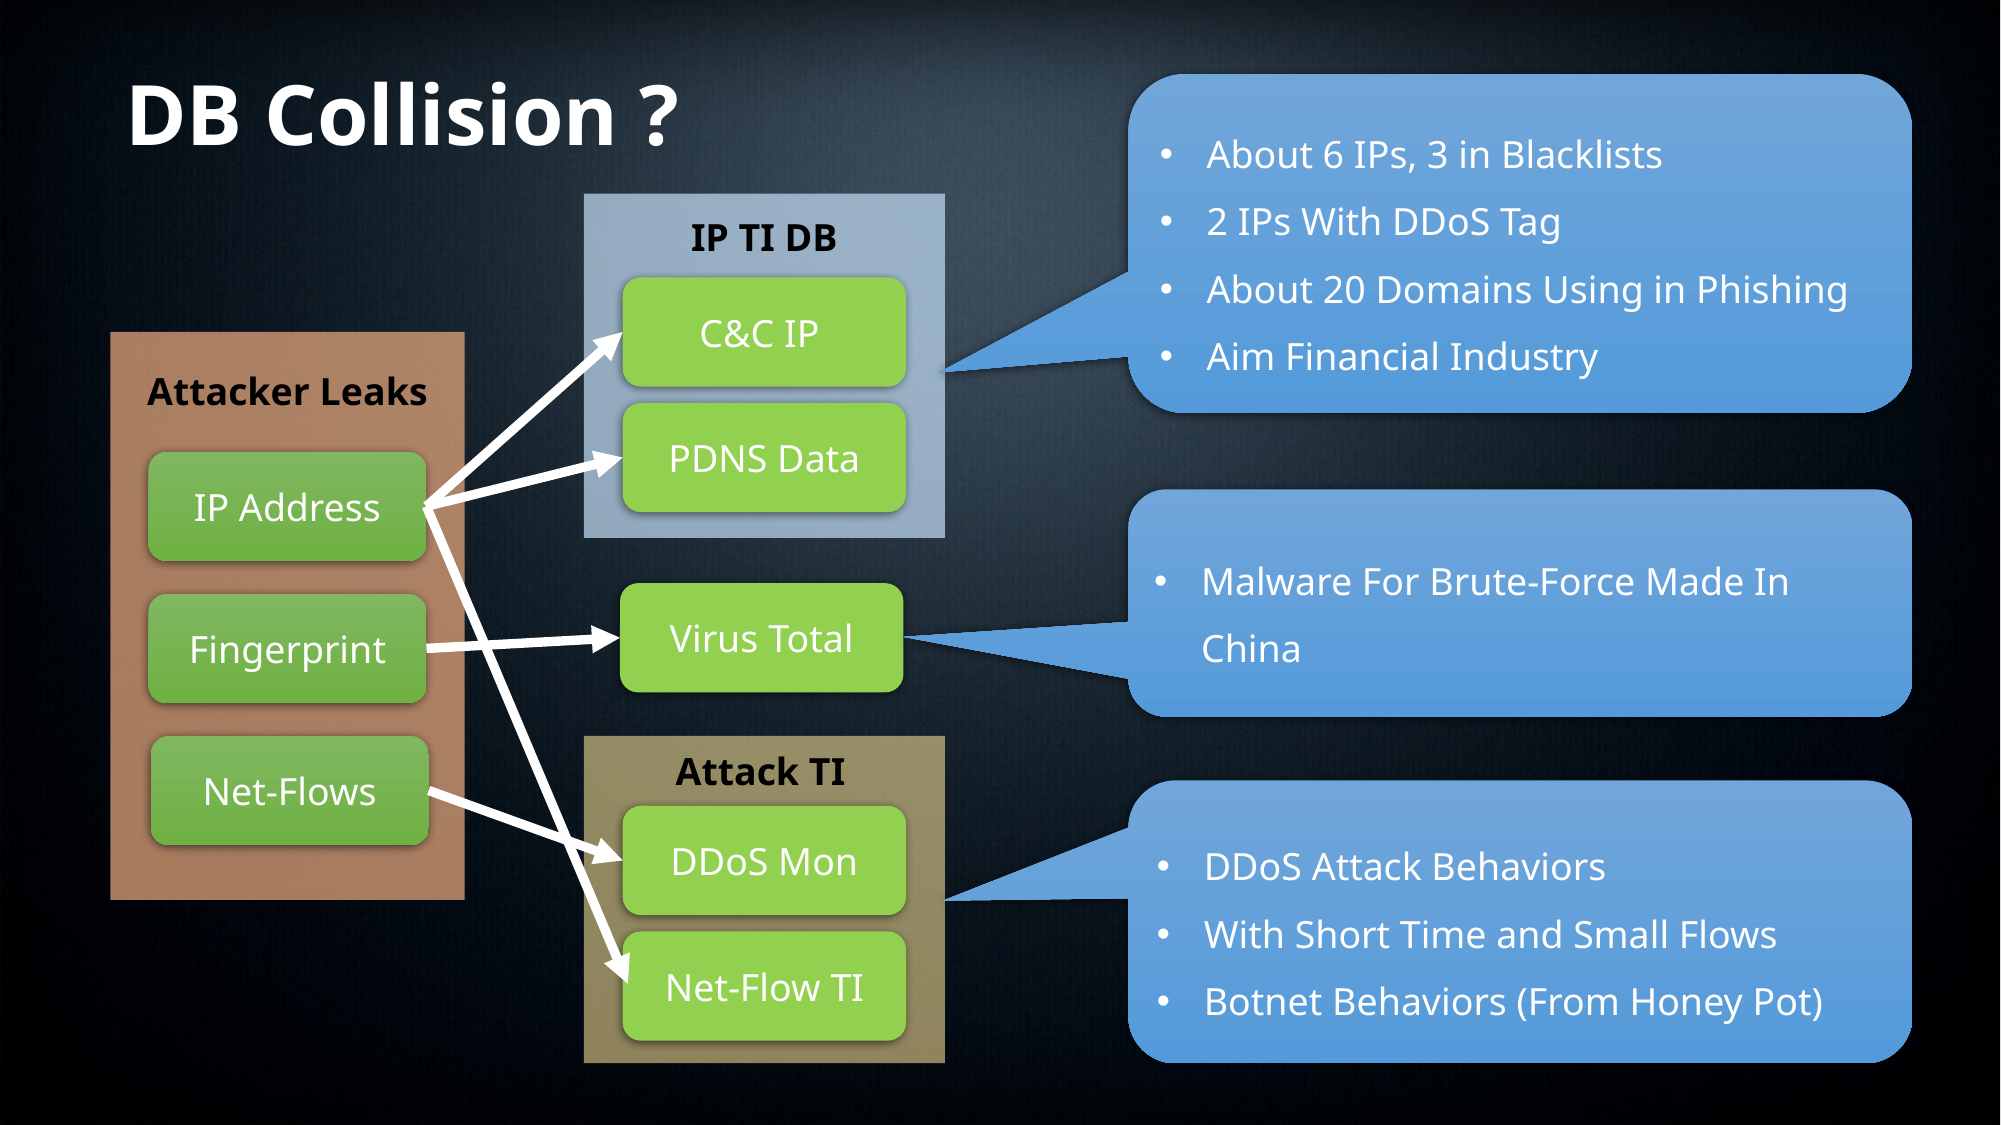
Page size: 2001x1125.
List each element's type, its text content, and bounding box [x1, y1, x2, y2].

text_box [579, 735, 945, 1064]
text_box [426, 457, 623, 506]
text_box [426, 506, 628, 984]
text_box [583, 193, 945, 538]
text_box About 6 IPs, 3 in Blacklists 2 IPs With DDoS Tag About 20 Domains Using in Phishing Aim Financial Industry [945, 73, 1913, 413]
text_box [110, 331, 426, 900]
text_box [428, 790, 623, 861]
text_box DB Collision ? [110, 55, 1306, 170]
text_box Virus Total [628, 583, 904, 693]
text_box Malware For Brute-Force Made In China [903, 489, 1913, 717]
text_box DDoS Attack Behaviors With Short Time and Small Flows Botnet Behaviors (From Honey Pot) [945, 780, 1913, 1064]
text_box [426, 331, 623, 457]
picture [0, 0, 2001, 1125]
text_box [426, 637, 620, 649]
